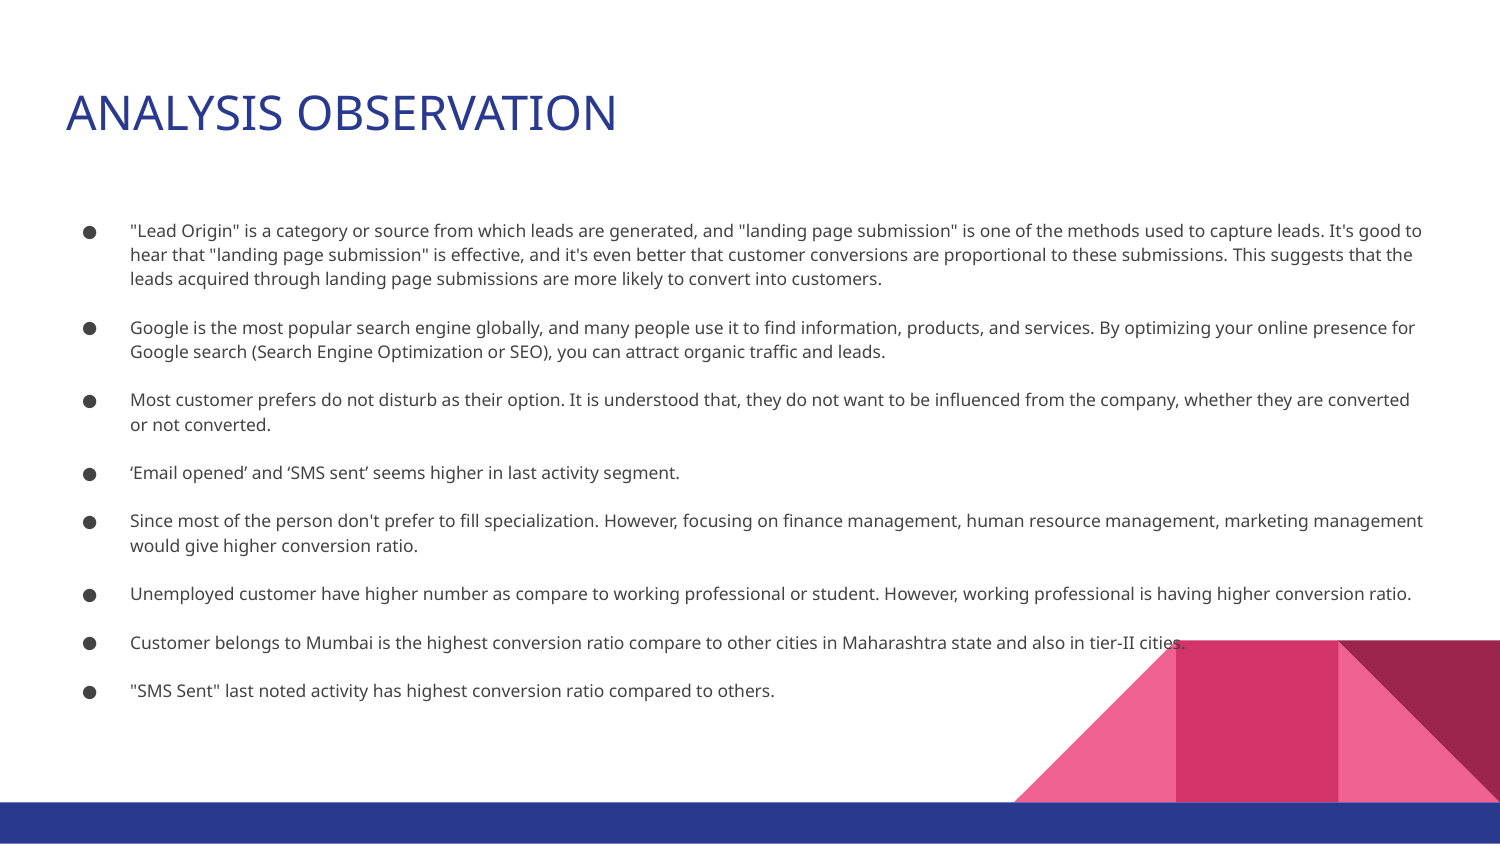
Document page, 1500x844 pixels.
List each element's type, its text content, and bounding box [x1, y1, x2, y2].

title ANALYSIS OBSERVATION [51, 67, 697, 156]
list "Lead Origin" is a category or source from which leads are generated, and "landing page submission" is one of the methods used to capture leads. It's good to hear that "landing page submission" is effective, and it's even better that customer conversions are proportional to these submissions. This suggests that the leads acquired through landing page submissions are more likely to convert into customers. Google is the most popular search engine globally, and many people use it to find information, products, and services. By optimizing your online presence for Google search (Search Engine Optimization or SEO), you can attract organic traffic and leads. Most customer prefers do not disturb as their option. It is understood that, they do not want to be influenced from the company, whether they are converted or not converted. ‘Email opened’ and ‘SMS sent’ seems higher in last activity segment. Since most of the person don't prefer to fill specialization. However, focusing on finance management, human resource management, marketing management would give higher conversion ratio. Unemployed customer have higher number as compare to working professional or student. However, working professional is having higher conversion ratio. Customer belongs to Mumbai is the highest conversion ratio compare to other cities in Maharashtra state and also in tier-II cities. "SMS Sent" last noted activity has highest conversion ratio compared to others. [51, 201, 1449, 750]
